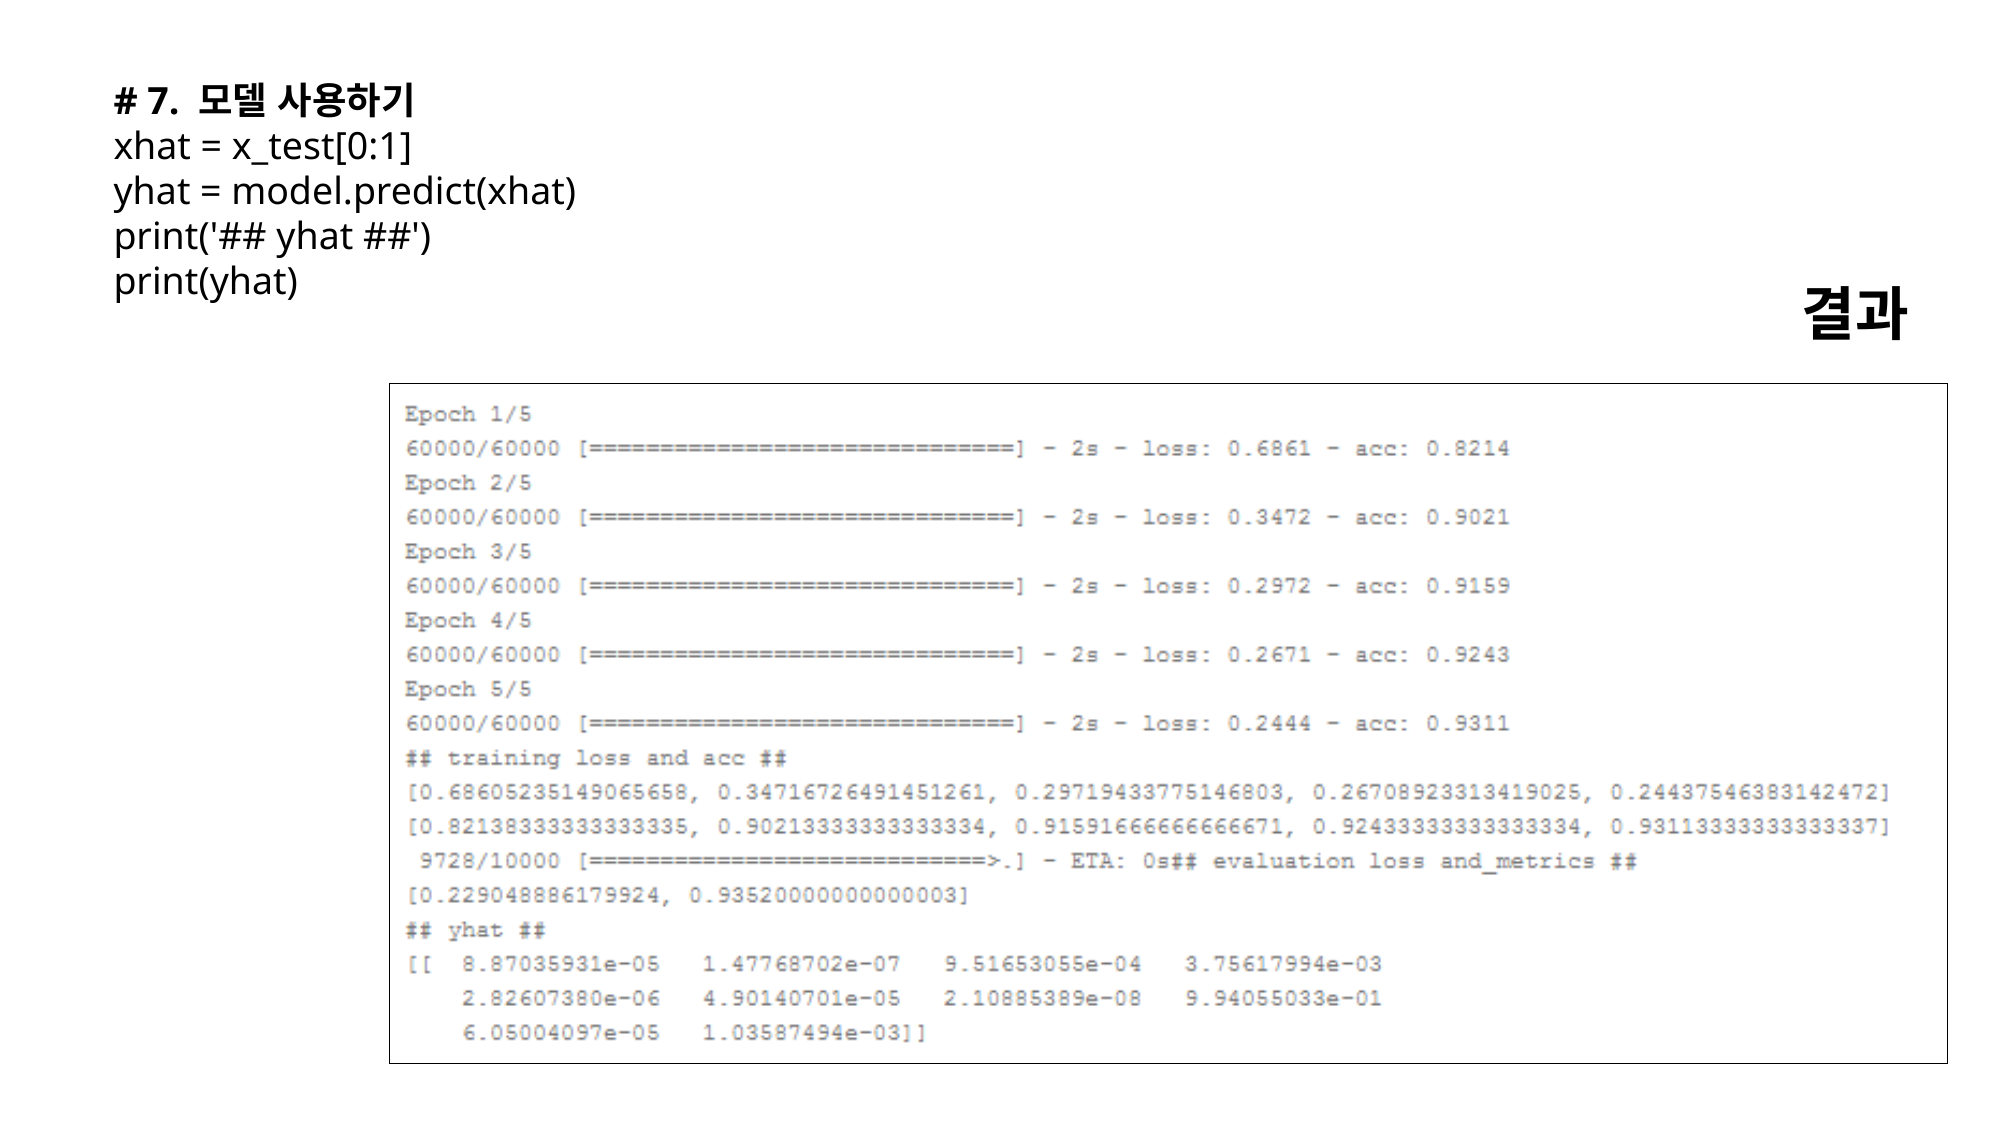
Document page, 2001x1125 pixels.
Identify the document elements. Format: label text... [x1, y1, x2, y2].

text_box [389, 269, 1948, 1064]
text_box # 7. 모델 사용하기 xhat = x_test[0:1] yhat = model.predict(xhat) print('## yhat ##') print(yhat) [98, 70, 1467, 310]
